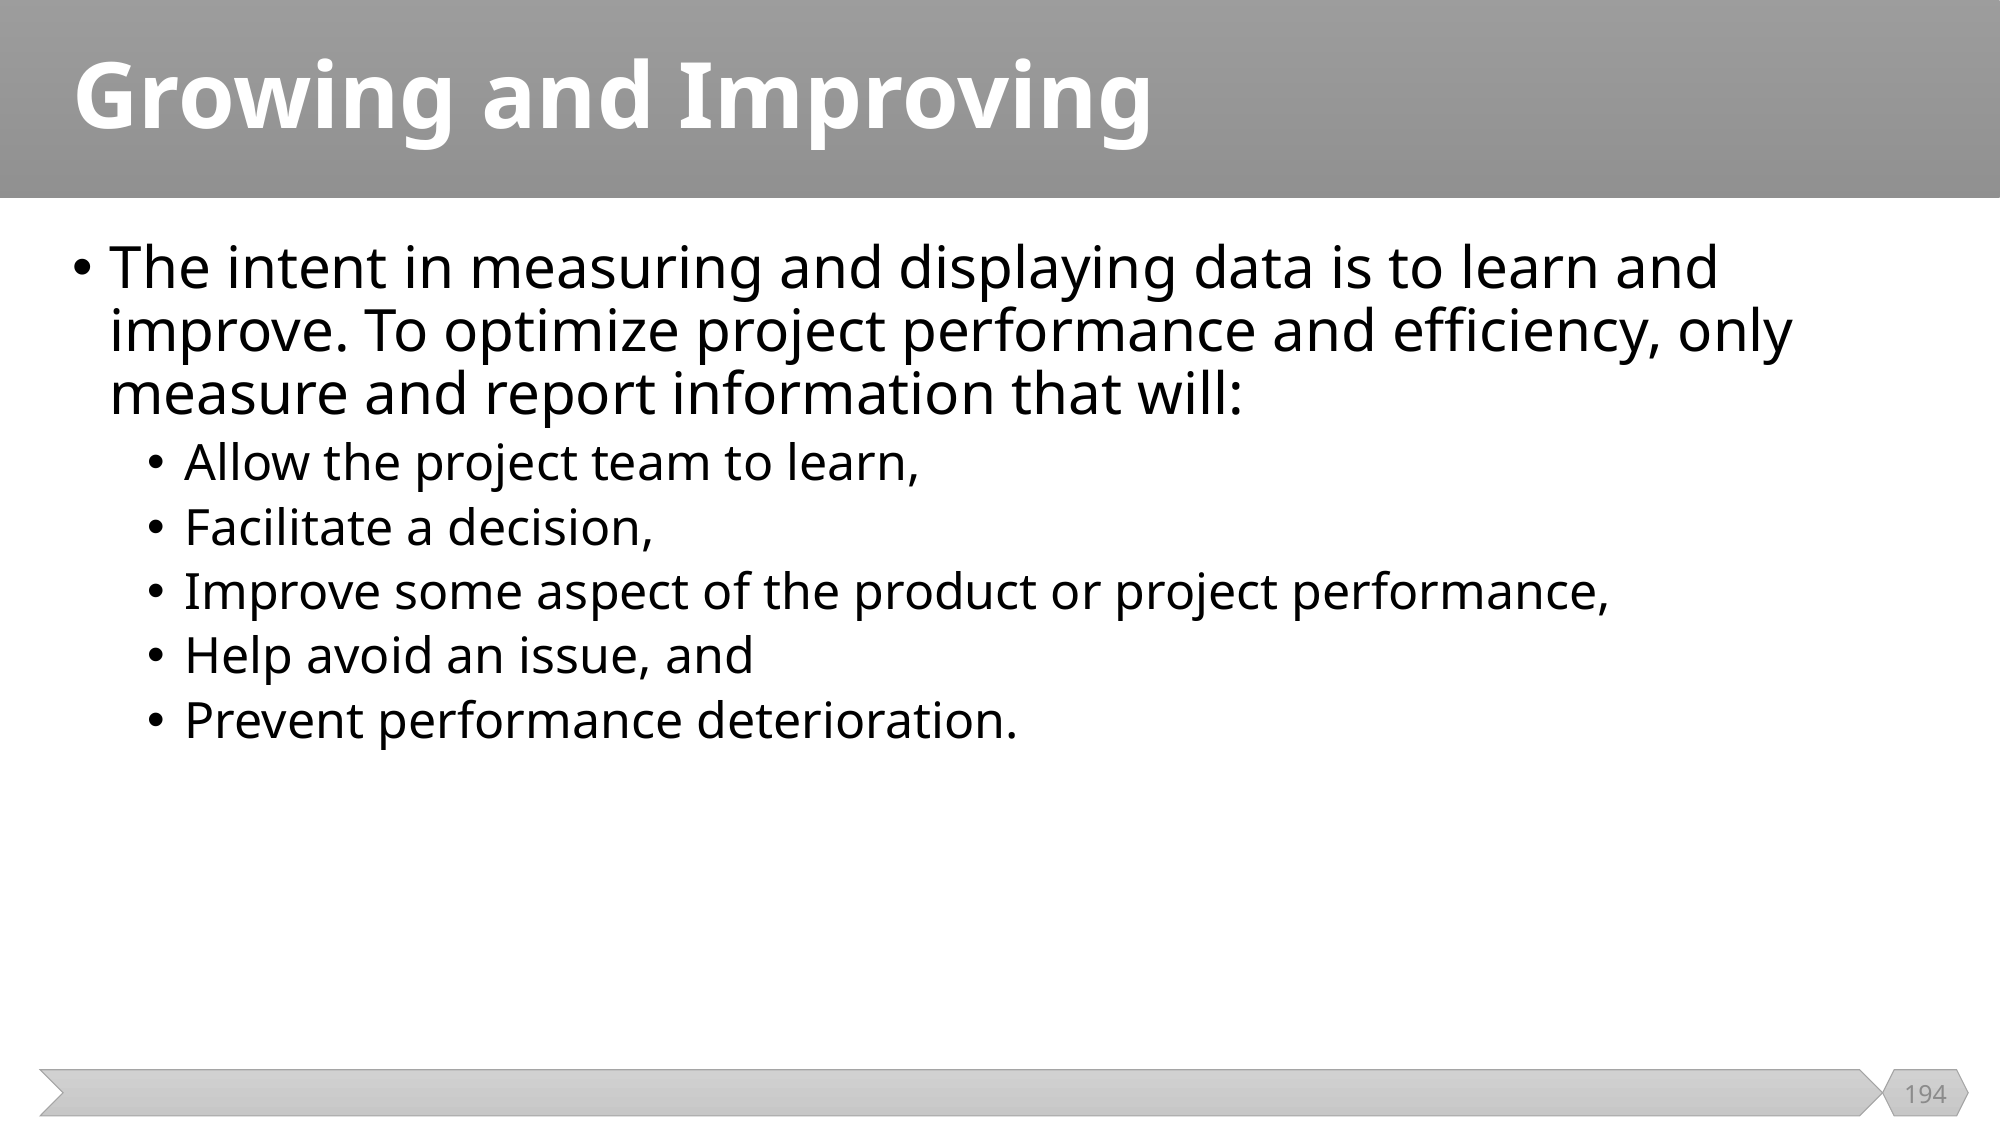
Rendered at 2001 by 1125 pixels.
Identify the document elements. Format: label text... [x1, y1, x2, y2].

slide_number 194 [1882, 1065, 1969, 1125]
title Growing and Improving [56, 0, 1969, 199]
list The intent in measuring and displaying data is to learn and improve. To optimize project performance and efficiency, only measure and report information that will: Allow the project team to learn, Facilitate a decision, Improve some aspect of the product or project performance, Help avoid an issue, and Prevent performance deterioration. [56, 230, 1969, 1010]
